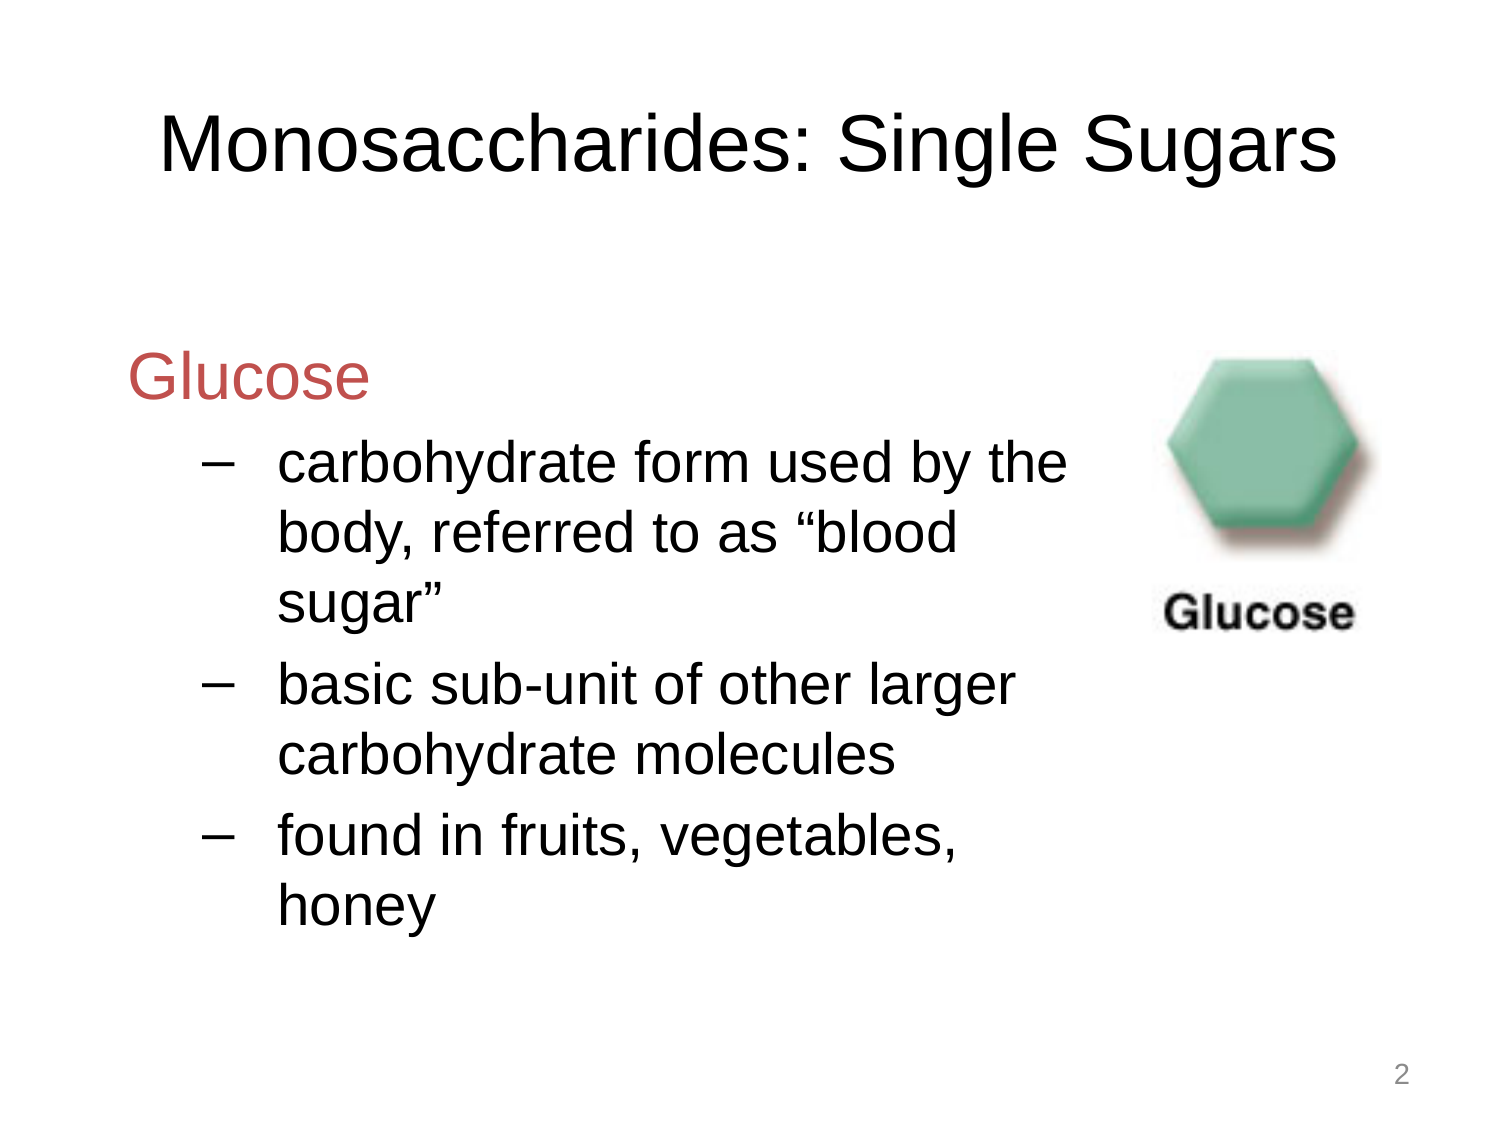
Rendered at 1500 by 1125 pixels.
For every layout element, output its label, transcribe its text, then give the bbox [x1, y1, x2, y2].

slide_number 2 [1074, 1042, 1425, 1103]
title Monosaccharides: Single Sugars [75, 45, 1425, 233]
picture [1151, 349, 1382, 643]
list Glucose carbohydrate form used by the body, referred to as “blood sugar” basic sub-unit of other larger carbohydrate molecules found in fruits, vegetables, honey [112, 324, 1128, 1000]
